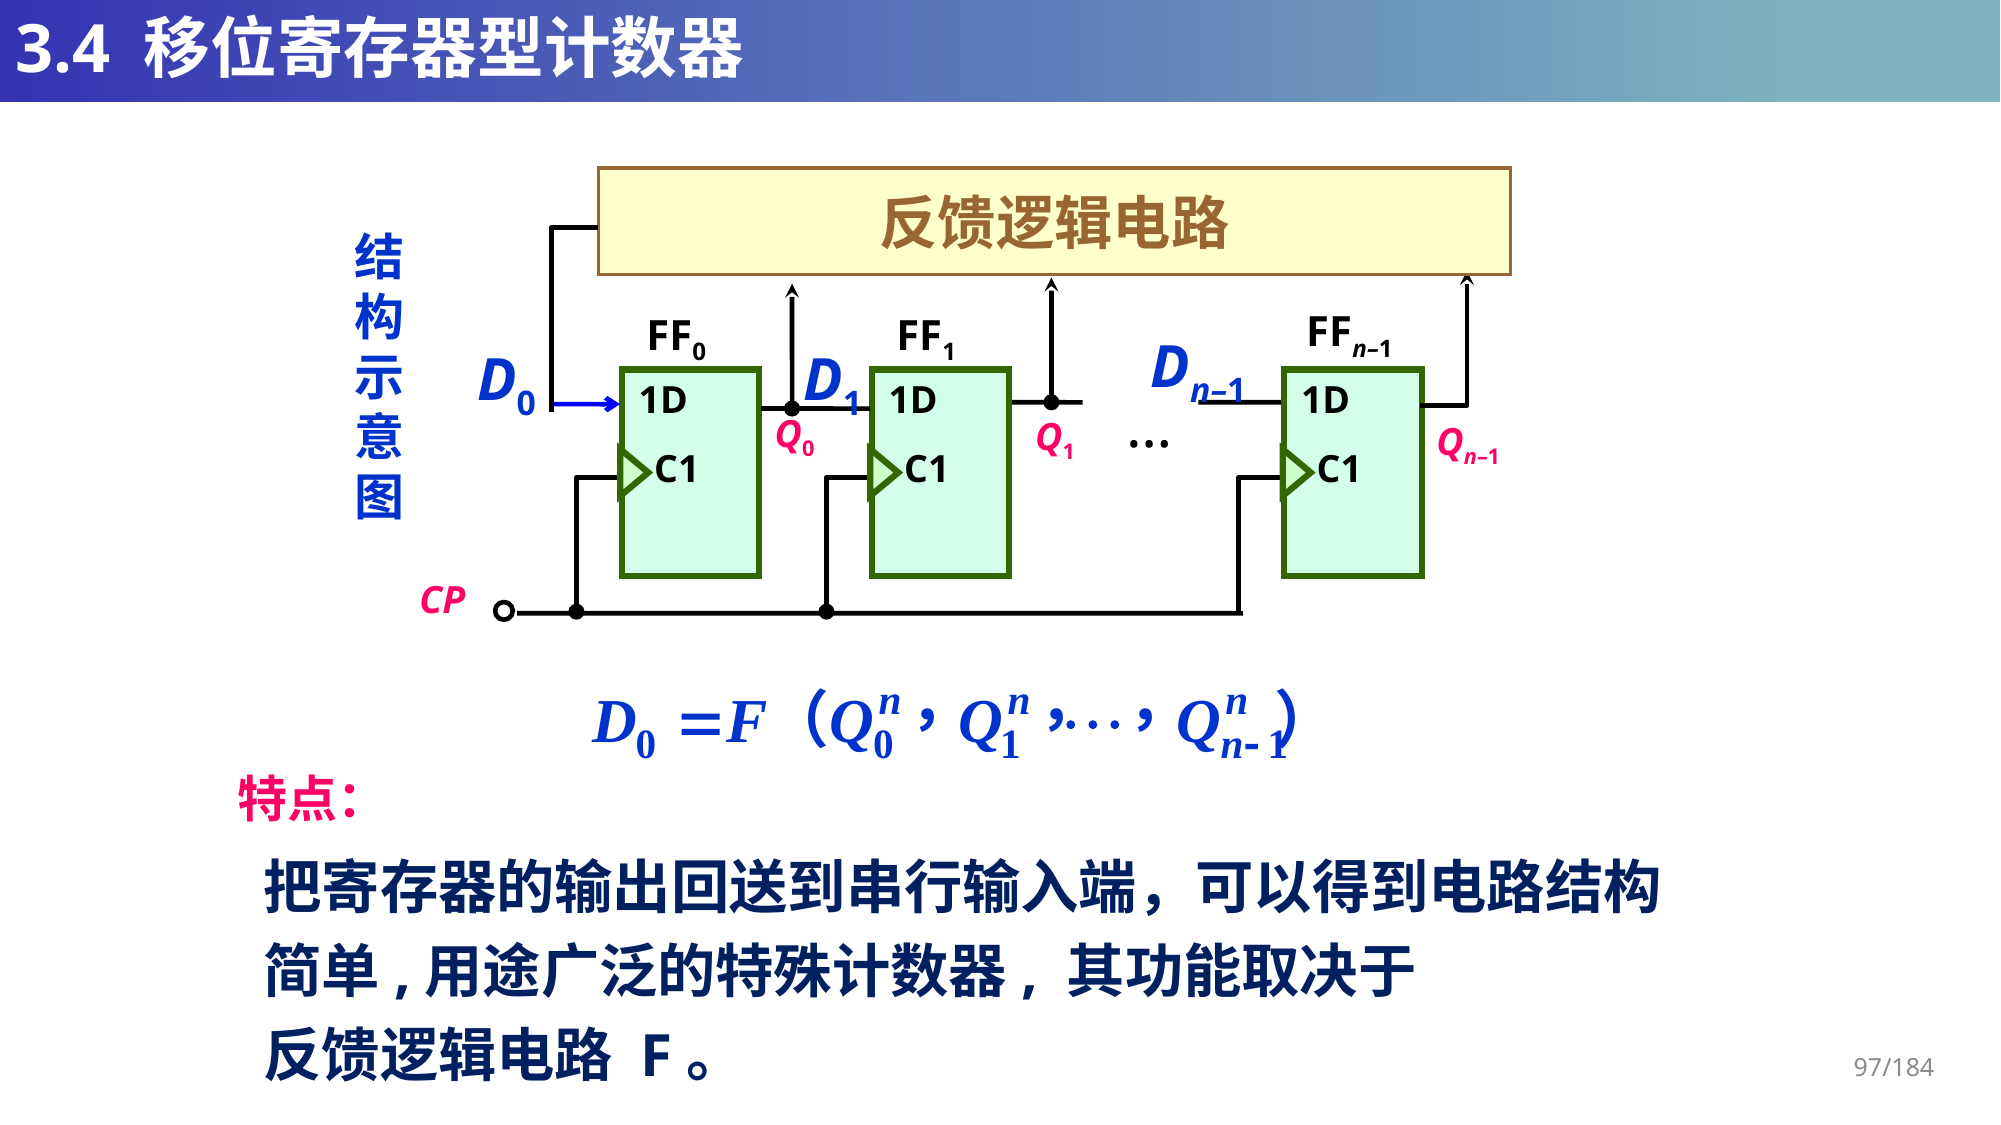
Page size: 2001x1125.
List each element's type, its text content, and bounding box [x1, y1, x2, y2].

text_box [580, 669, 1315, 771]
text_box 把寄存器的输出回送到串行输入端，可以得到电路结构 简单,用途广泛的特殊计数器, 其功能取决于 反馈逻辑电路 F。 [248, 829, 1677, 1096]
text_box 特点： [222, 760, 405, 835]
title 3.4 移位寄存器型计数器 [0, 0, 2000, 102]
slide_number 97/184 [1753, 1038, 1950, 1099]
text_box 结 构 示 意 图 [339, 217, 404, 533]
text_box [404, 167, 1596, 644]
